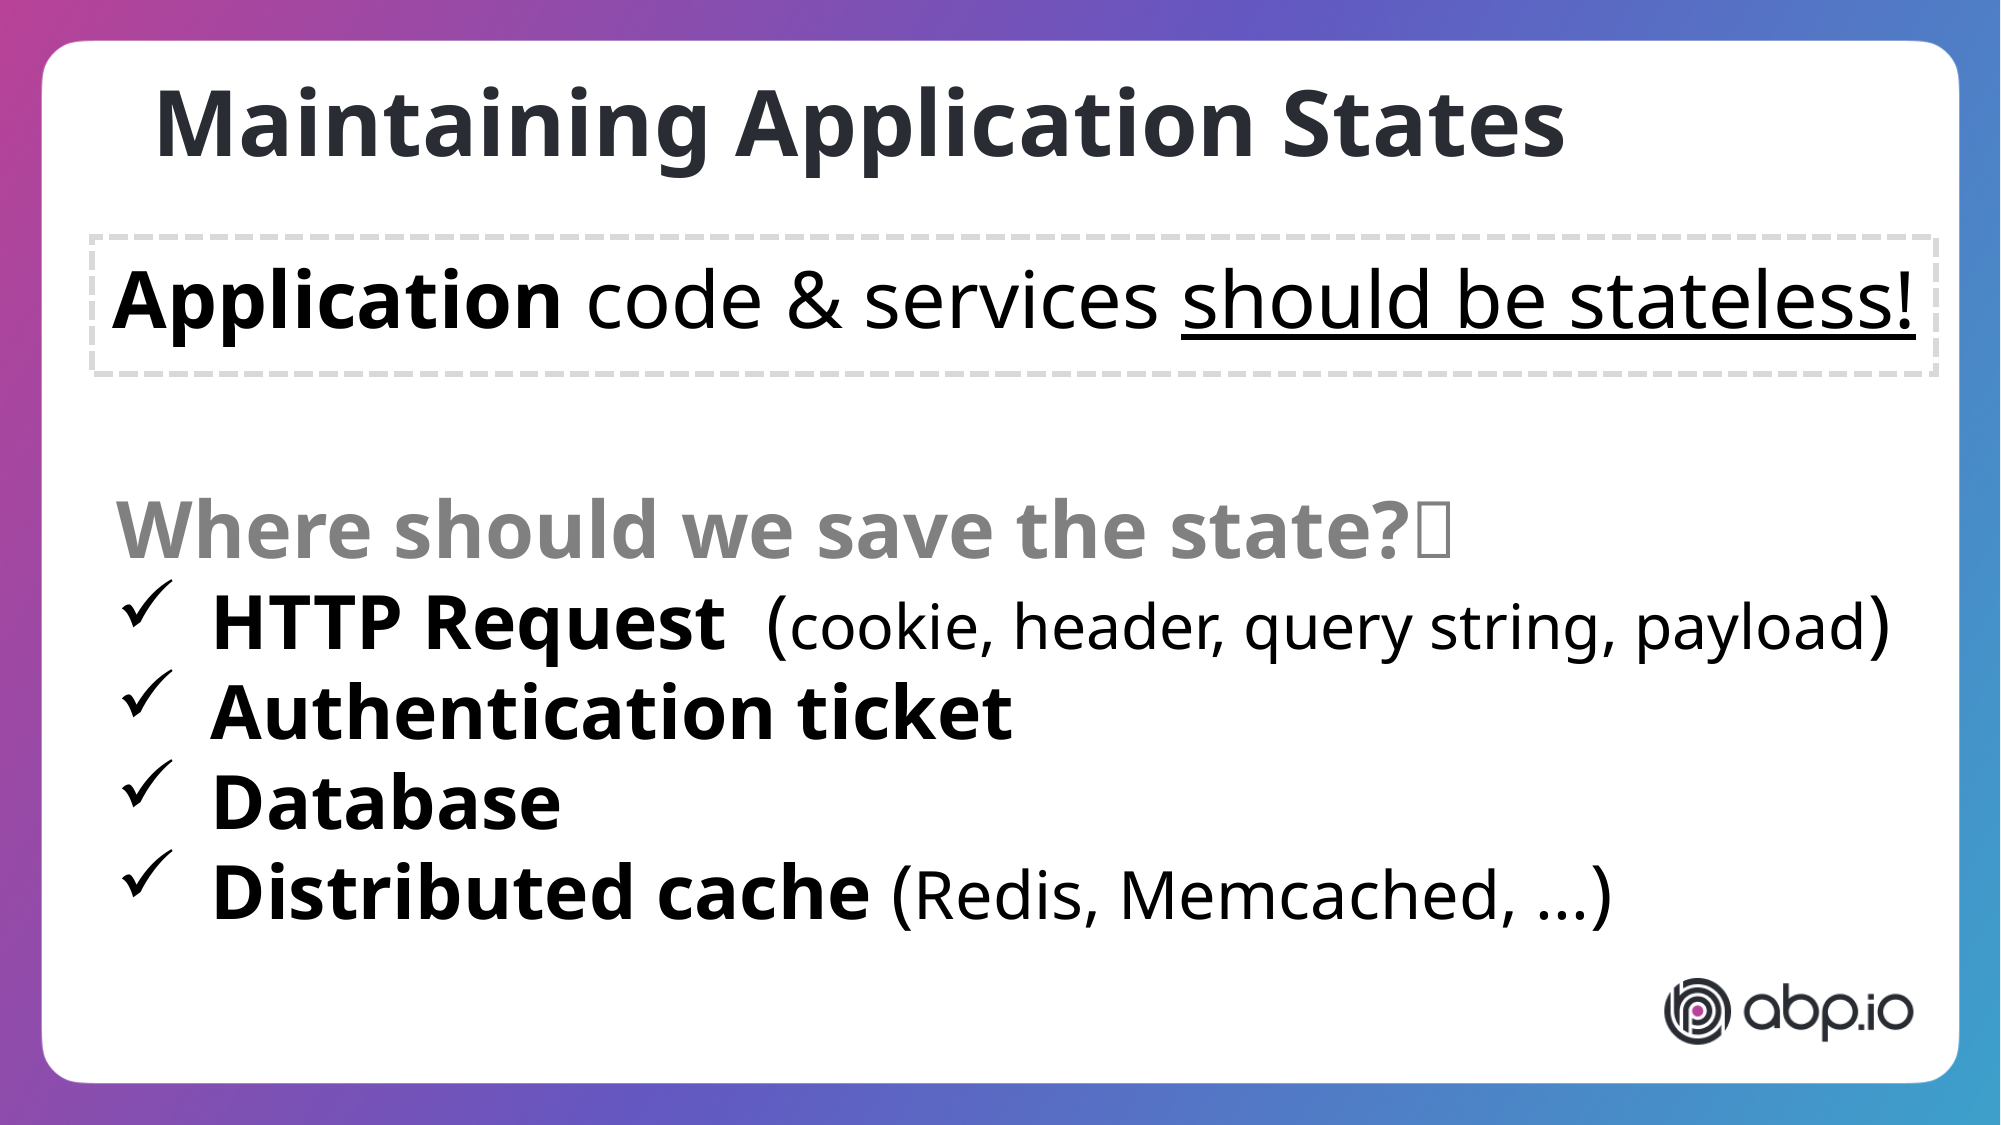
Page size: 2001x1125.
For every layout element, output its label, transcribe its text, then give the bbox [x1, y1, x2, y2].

text_box Where should we save the state?🤔 HTTP Request (cookie, header, query string, payload) Authentication ticket Database Distributed cache (Redis, Memcached, ...) [102, 471, 1927, 942]
text_box [91, 236, 1937, 375]
title Maintaining Application States [137, 53, 1863, 202]
picture [0, 0, 2001, 1125]
